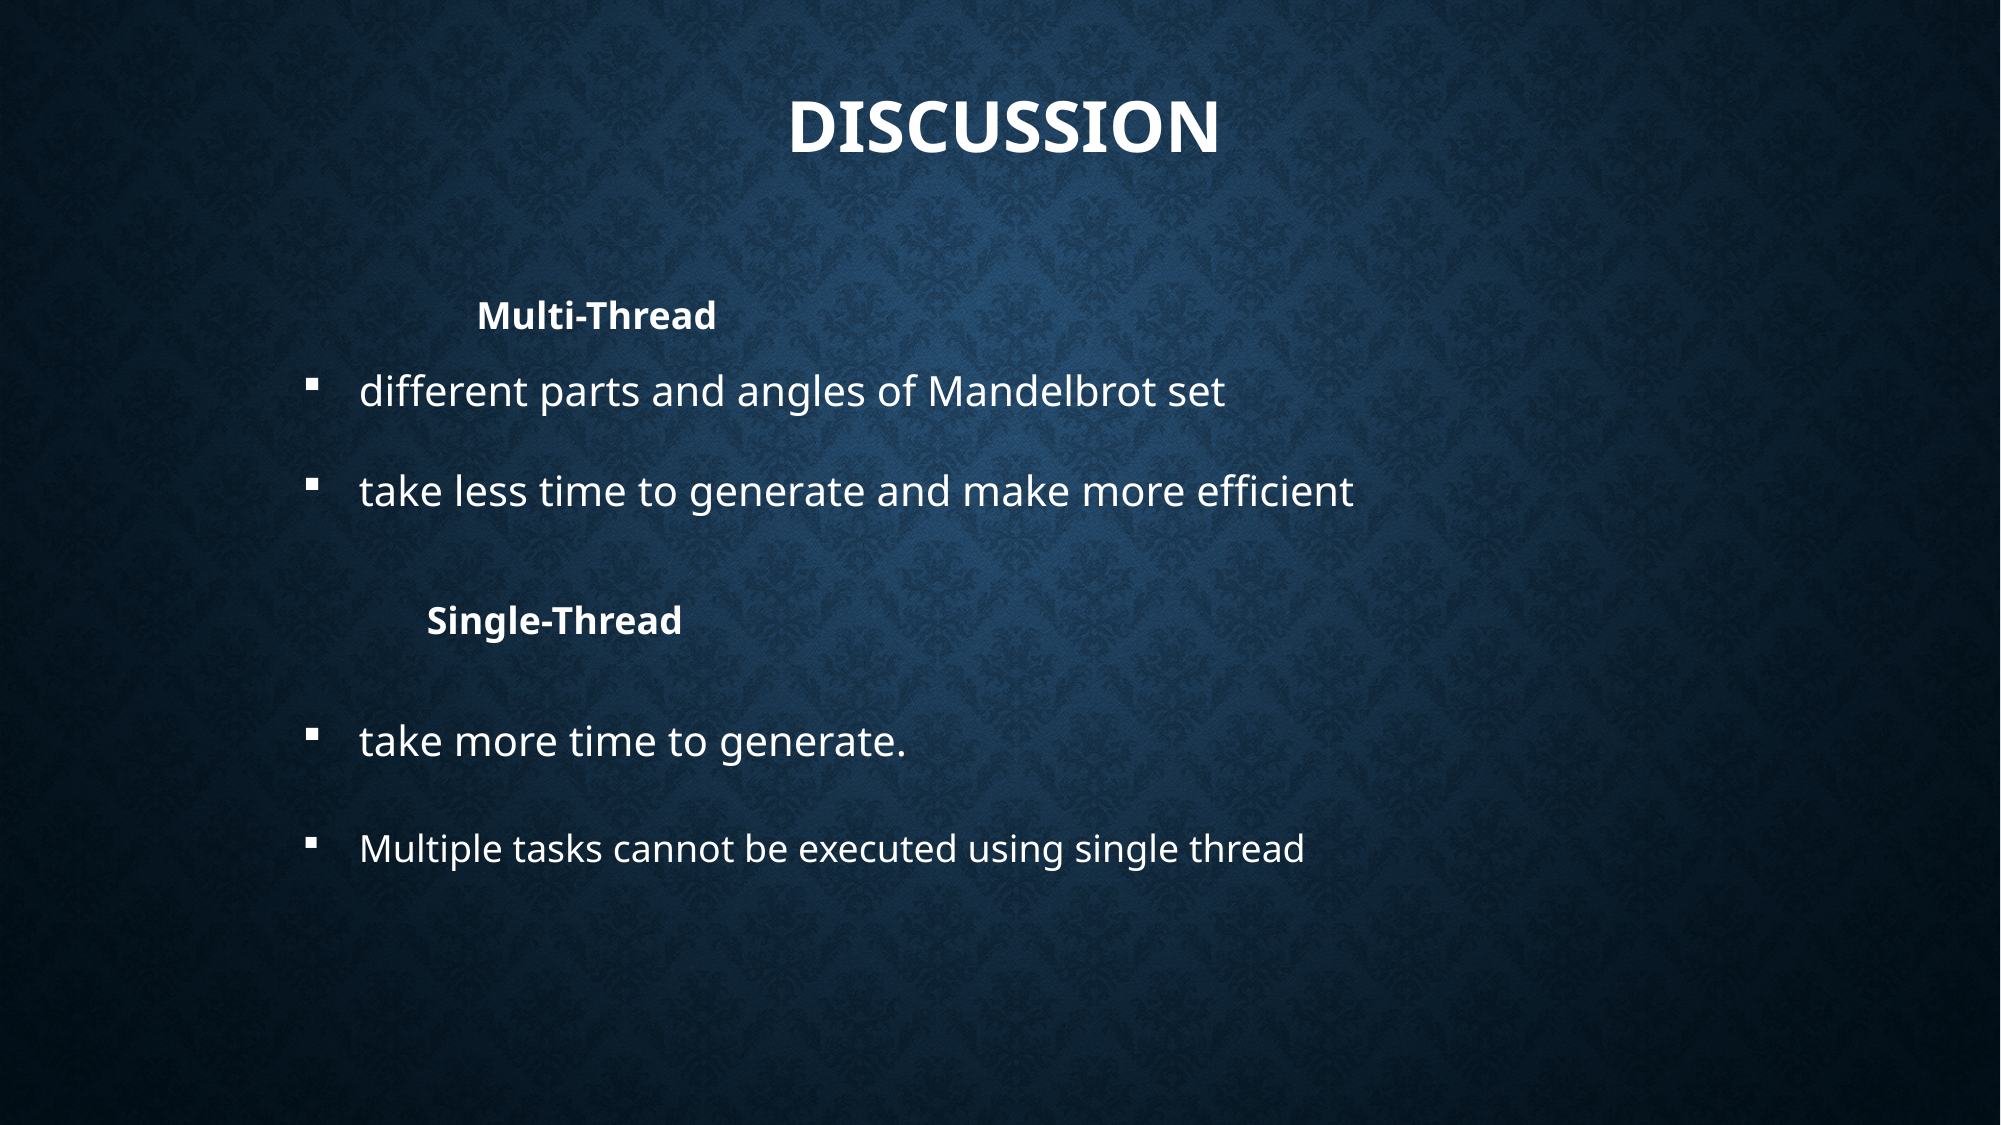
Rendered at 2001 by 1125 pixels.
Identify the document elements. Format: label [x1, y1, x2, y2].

text_box [179, 83, 1831, 883]
